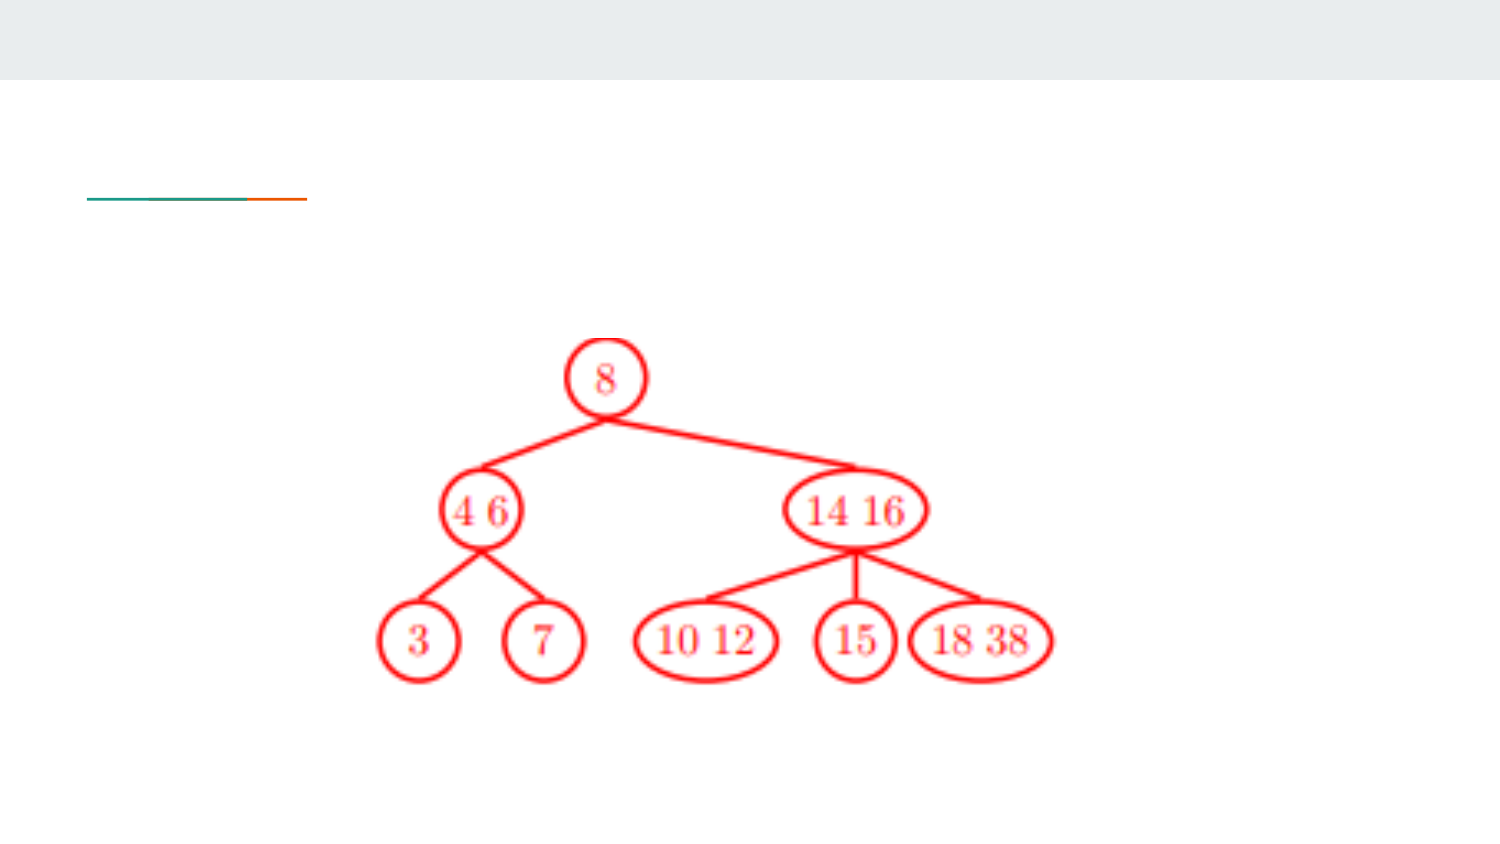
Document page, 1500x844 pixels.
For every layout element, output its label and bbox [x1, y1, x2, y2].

picture [321, 338, 1065, 706]
